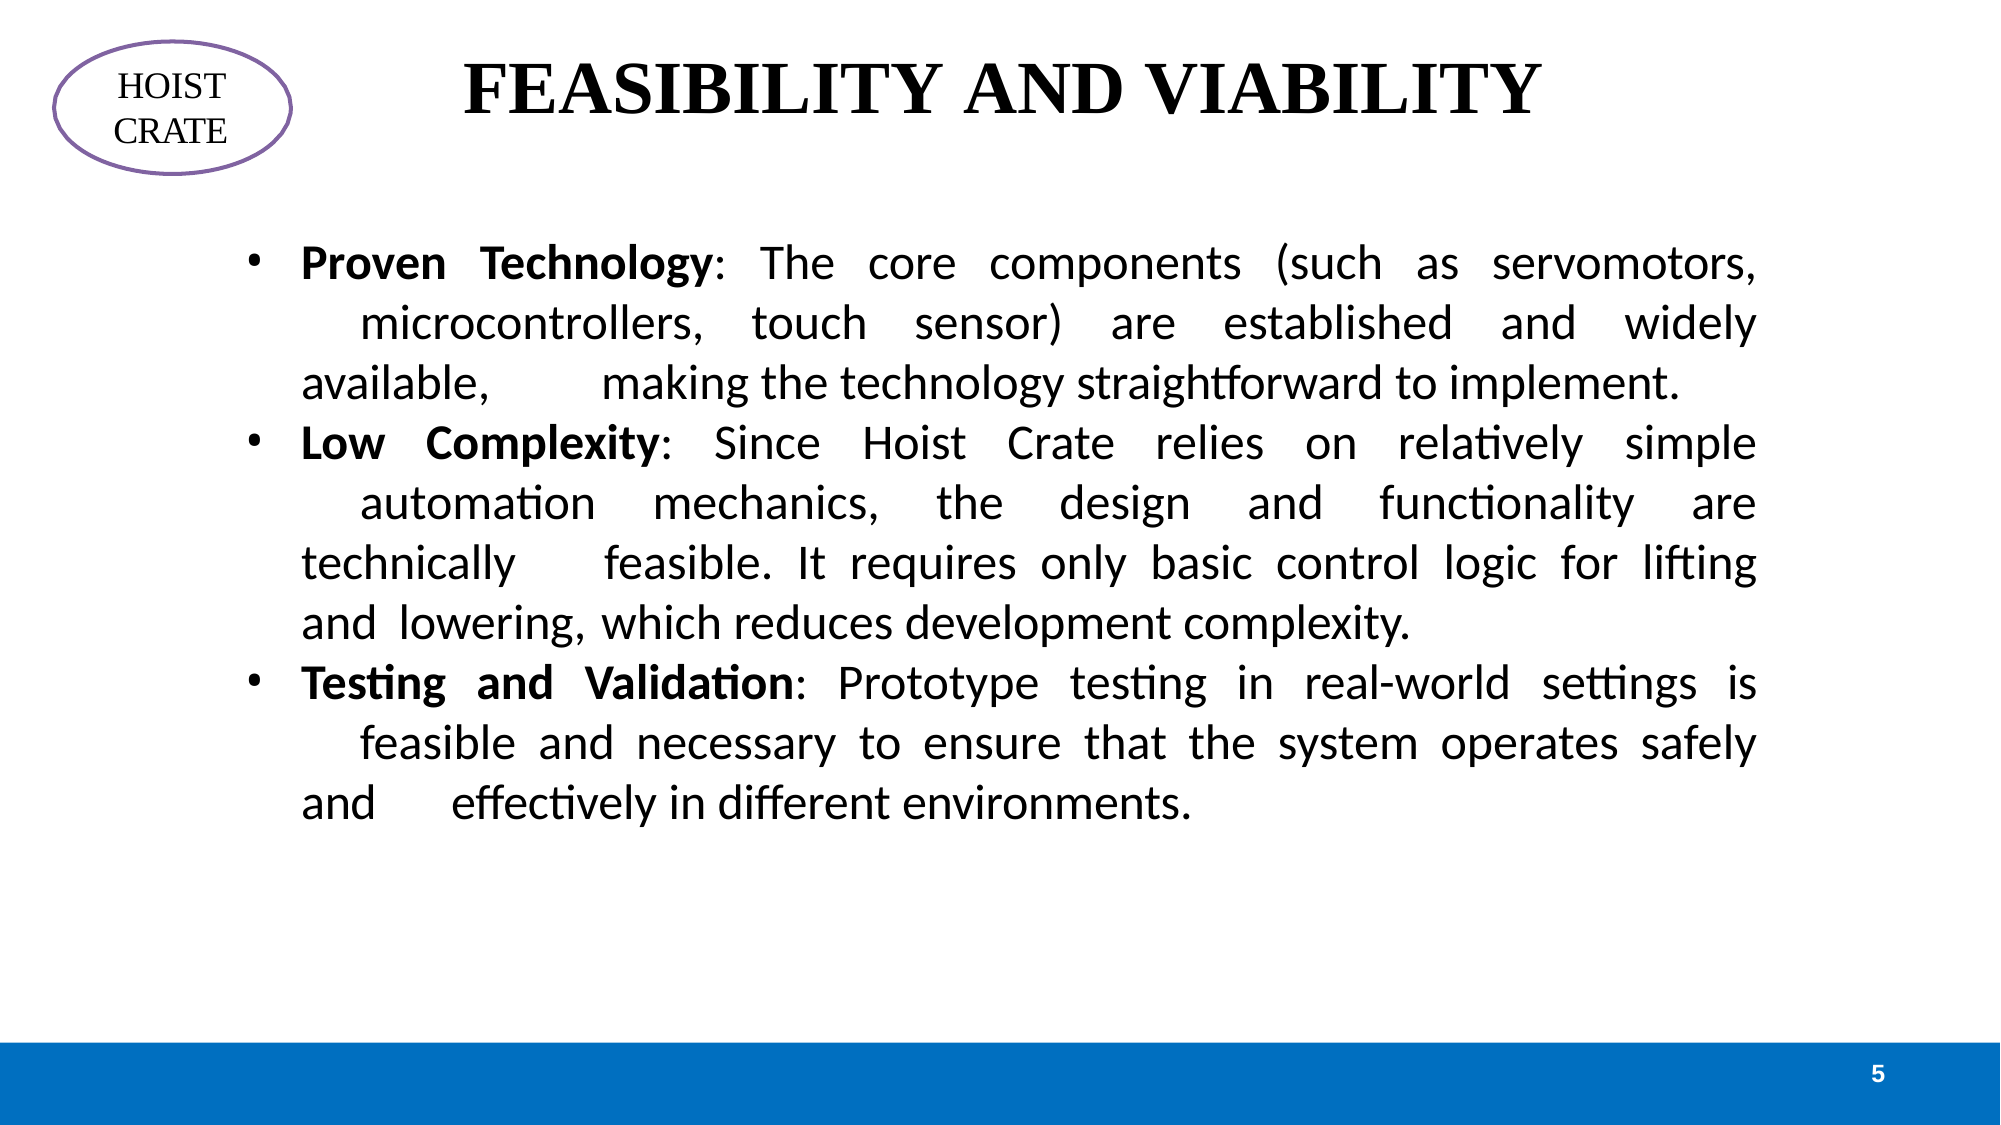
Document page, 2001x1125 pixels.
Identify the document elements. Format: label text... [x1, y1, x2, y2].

slide_number 5 [1865, 1057, 1894, 1125]
text_box [53, 41, 291, 174]
text_box HOIST CRATE [111, 59, 234, 152]
text_box Proven Technology: The core components (such as servomotors, microcontrollers, touch sensor) are established and widely available, making the technology straightforward to implement. Low Complexity: Since Hoist Crate relies on relatively simple automation mechanics, the design and functionality are technically feasible. It requires only basic control logic for lifting and lowering, which reduces development complexity. Testing and Validation: Prototype testing in real-world settings is feasible and necessary to ensure that the system operates safely and effectively in different environments. [243, 227, 1758, 830]
title FEASIBILITY AND VIABILITY [428, 36, 1572, 227]
